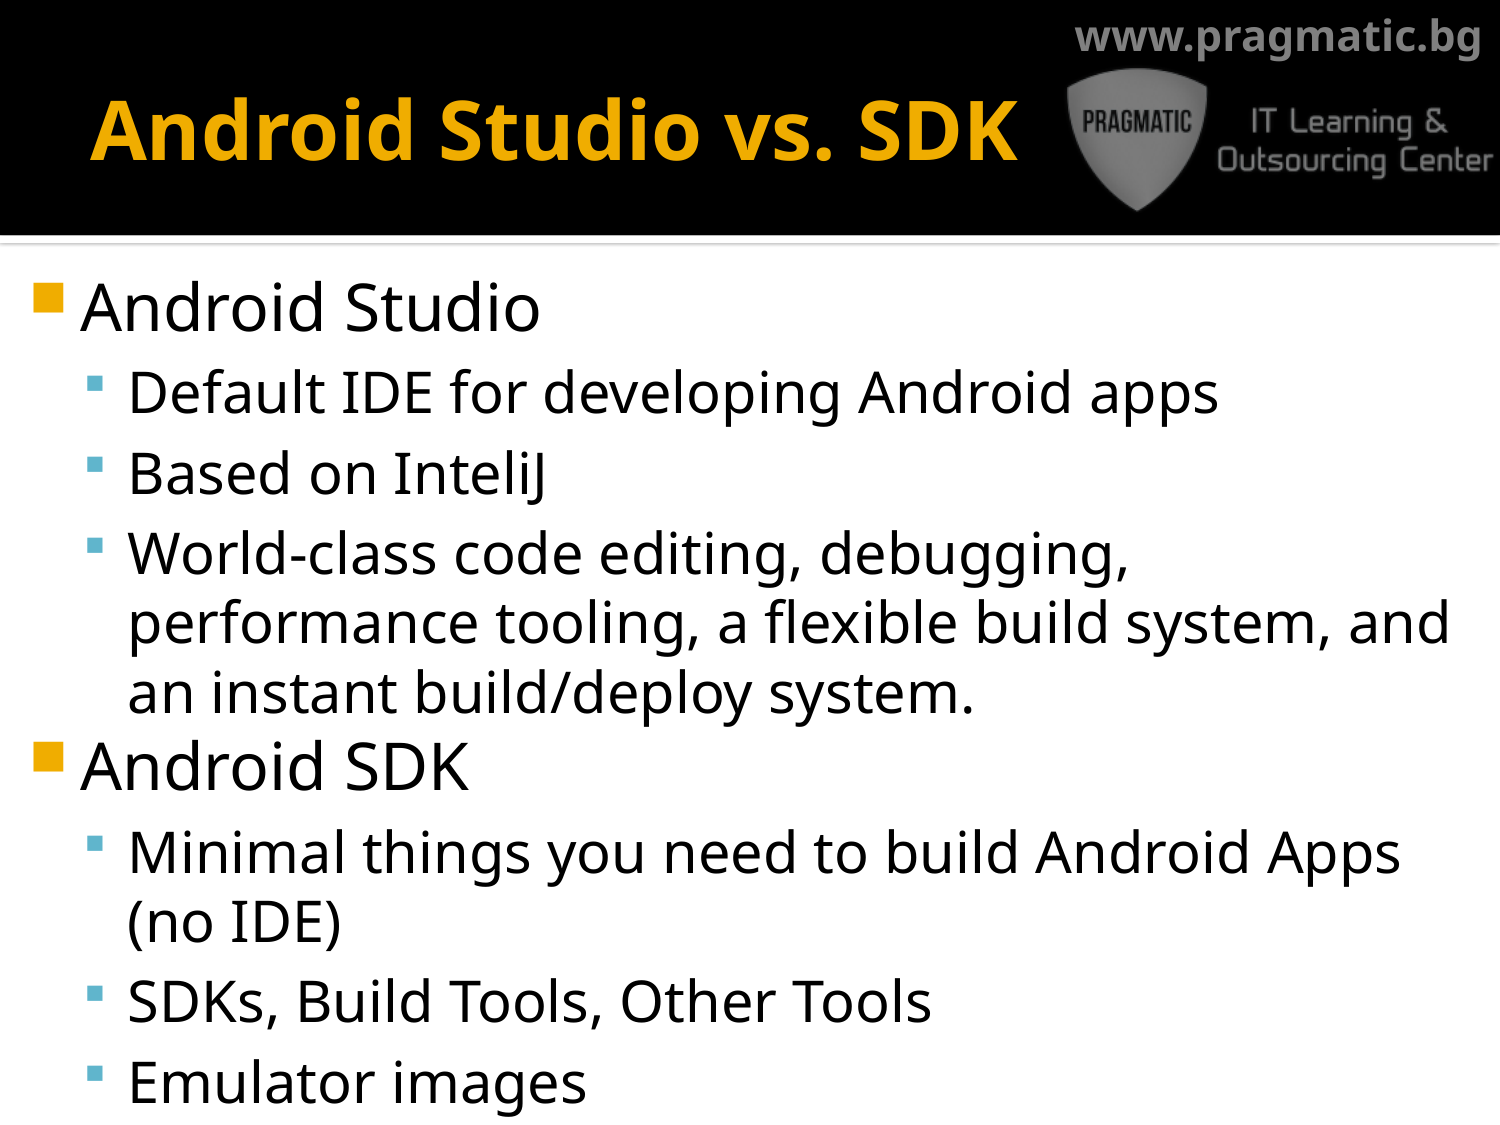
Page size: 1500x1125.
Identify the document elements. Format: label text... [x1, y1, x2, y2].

picture [1063, 62, 1500, 217]
title Android Studio vs. SDK [75, 24, 1063, 231]
list Android Studio Default IDE for developing Android apps Based on InteliJ World-class code editing, debugging, performance tooling, a flexible build system, and an instant build/deploy system. Android SDK Minimal things you need to build Android Apps (no IDE) SDKs, Build Tools, Other Tools Emulator images [0, 249, 1500, 1125]
